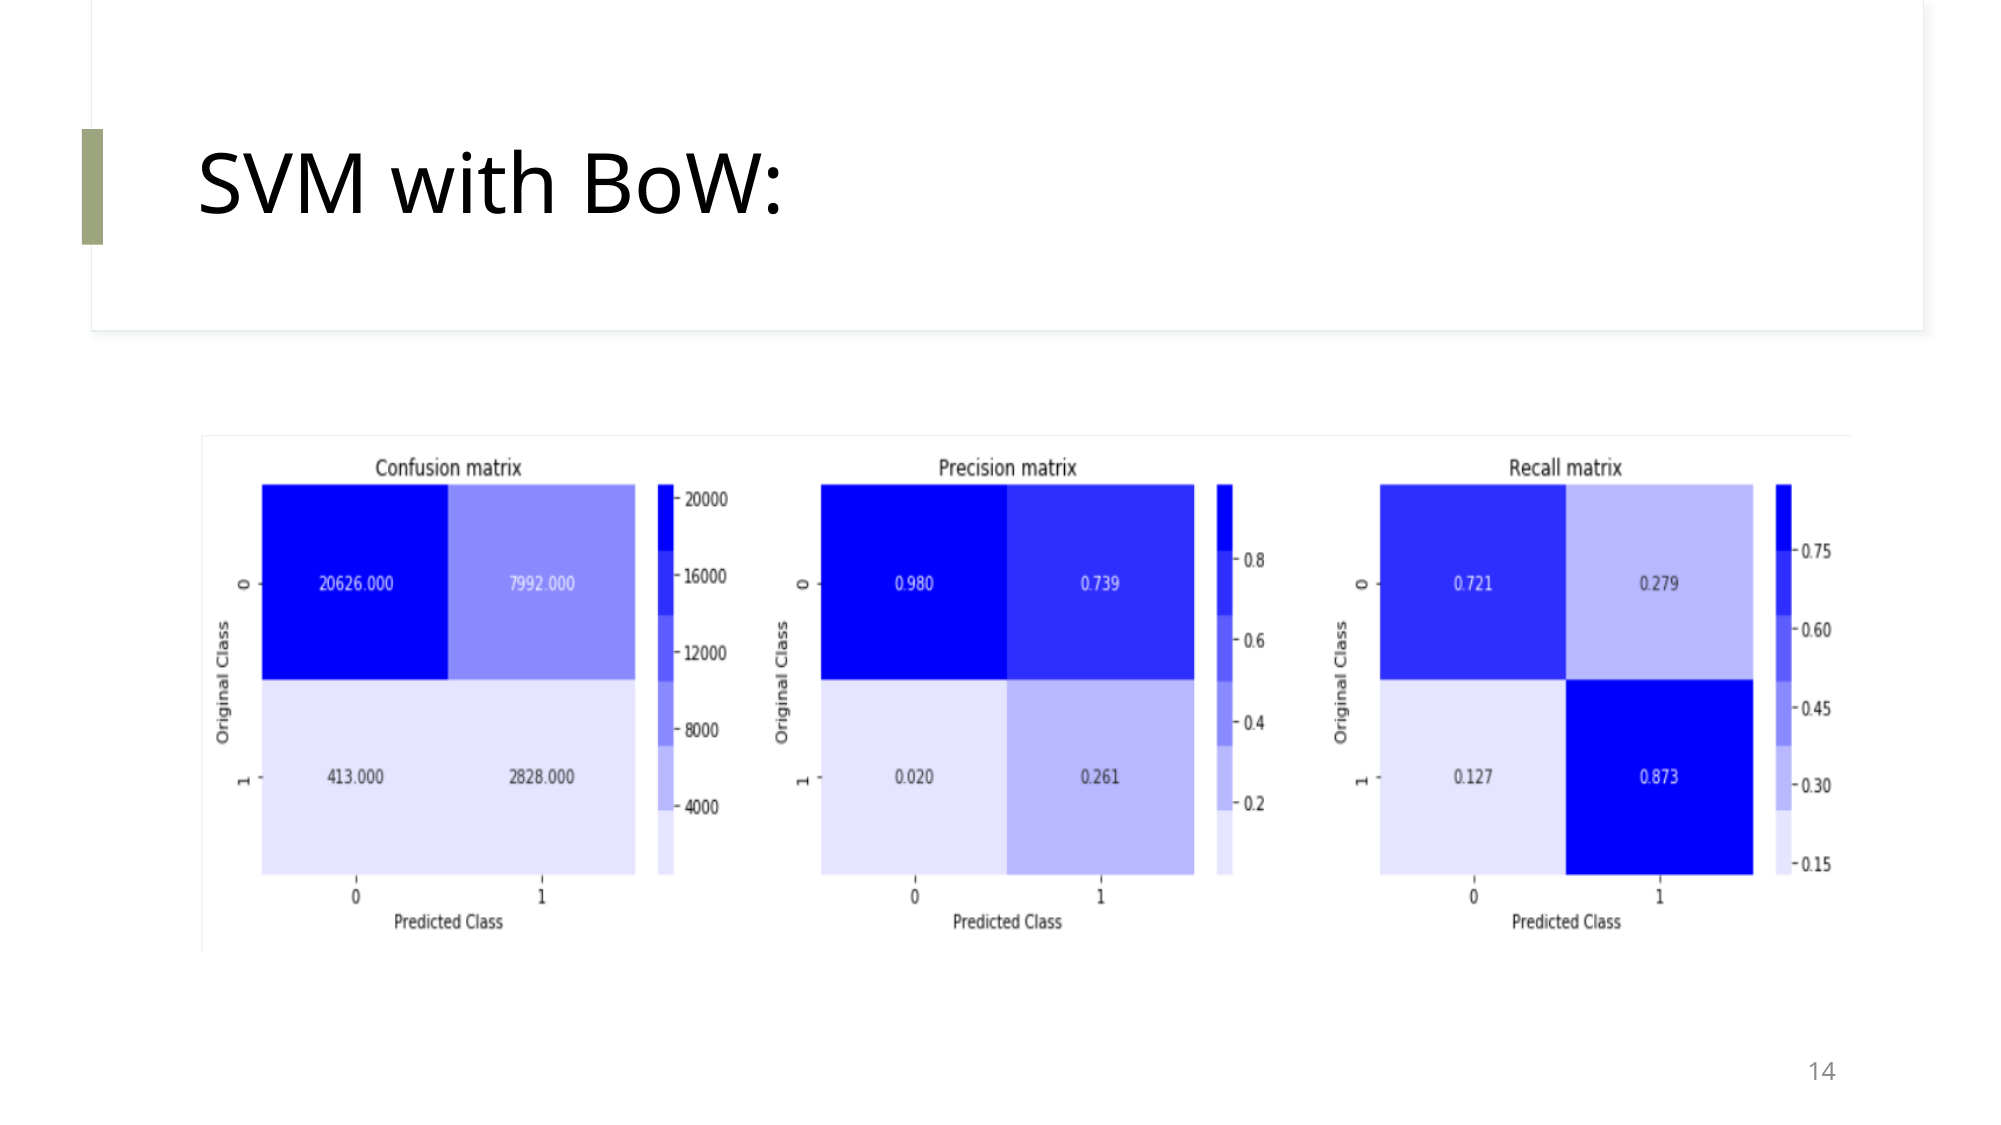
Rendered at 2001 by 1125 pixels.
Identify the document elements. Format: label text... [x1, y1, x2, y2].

title SVM with BoW: [183, 90, 1851, 284]
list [199, 435, 1851, 952]
slide_number 14 [1401, 1042, 1851, 1103]
